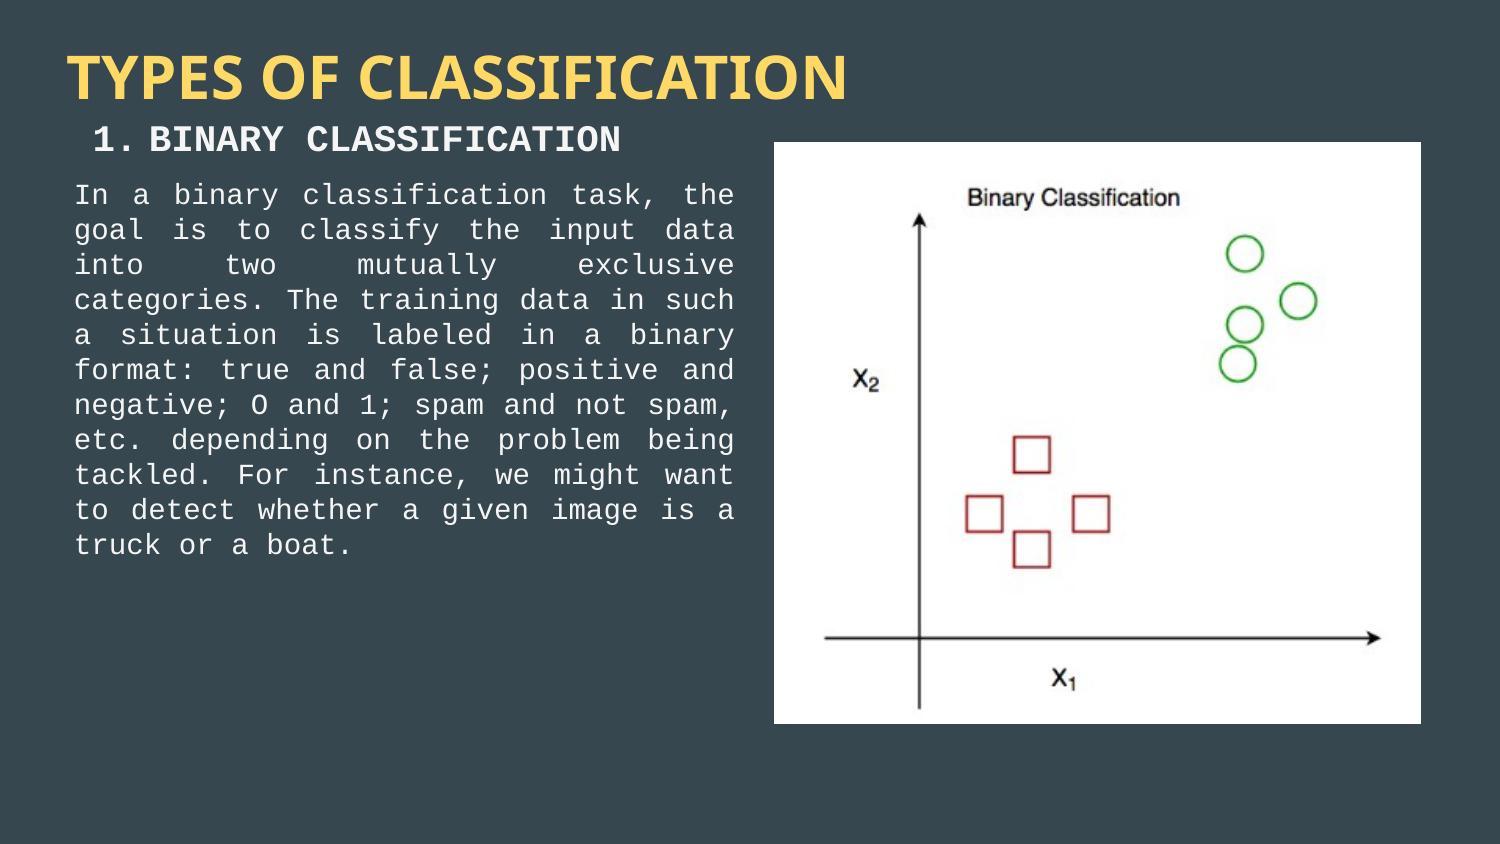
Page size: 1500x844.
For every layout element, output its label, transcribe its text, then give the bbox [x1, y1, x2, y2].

picture [774, 142, 1421, 725]
title TYPES OF CLASSIFICATION [51, 23, 1449, 118]
text_box BINARY CLASSIFICATION In a binary classification task, the goal is to classify the input data into two mutually exclusive categories. The training data in such a situation is labeled in a binary format: true and false; positive and negative; O and 1; spam and not spam, etc. depending on the problem being tackled. For instance, we might want to detect whether a given image is a truck or a boat. [58, 98, 750, 771]
